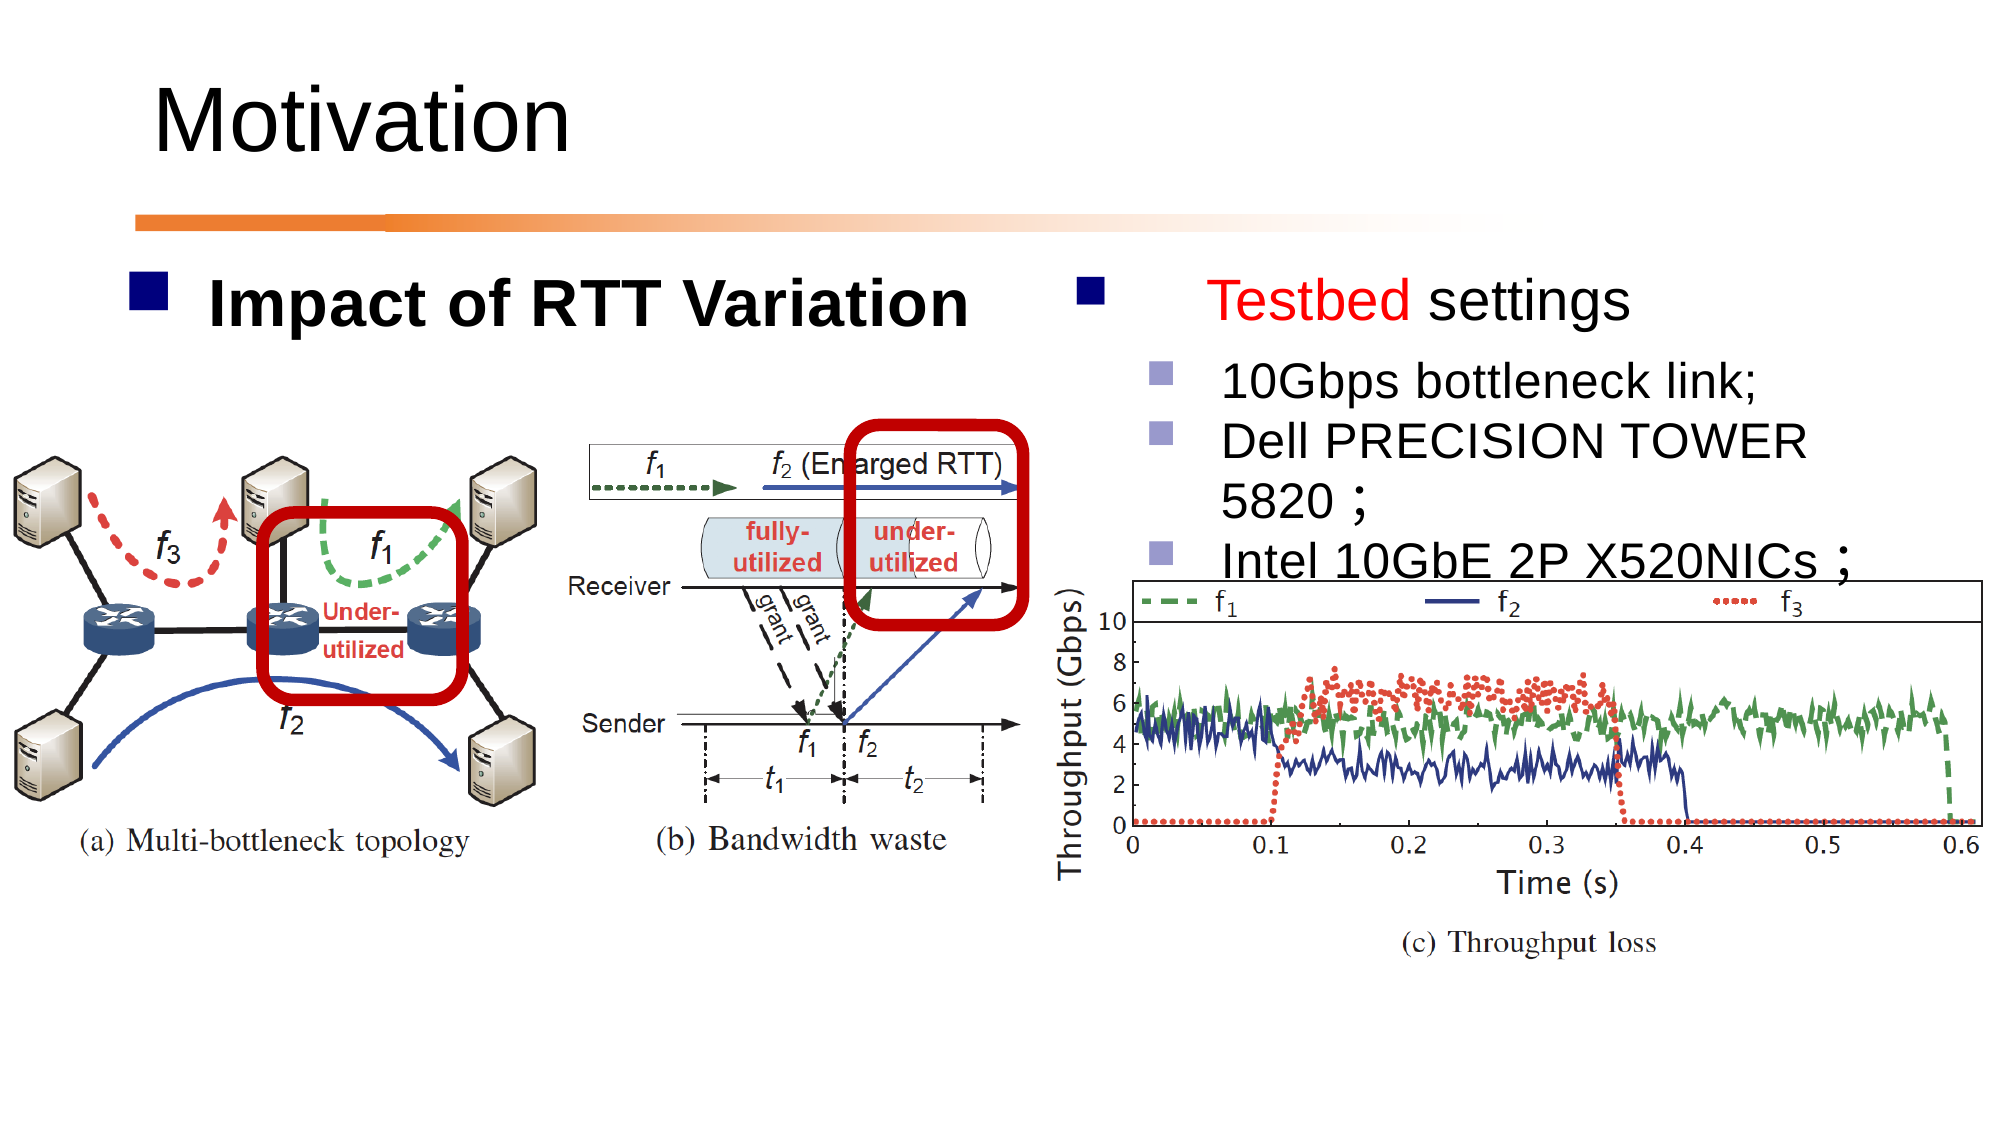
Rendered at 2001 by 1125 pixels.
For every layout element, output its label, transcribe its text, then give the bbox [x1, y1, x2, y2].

picture [385, 214, 1573, 232]
text_box Motivation [150, 60, 1757, 175]
picture [4, 447, 544, 867]
picture [553, 424, 1996, 964]
text_box Testbed settings 10Gbps bottleneck link; Dell PRECISION TOWER 5820； Intel 10GbE 2P X520NICs； [1070, 262, 1996, 549]
text_box Impact of RTT Variation [114, 234, 1288, 384]
